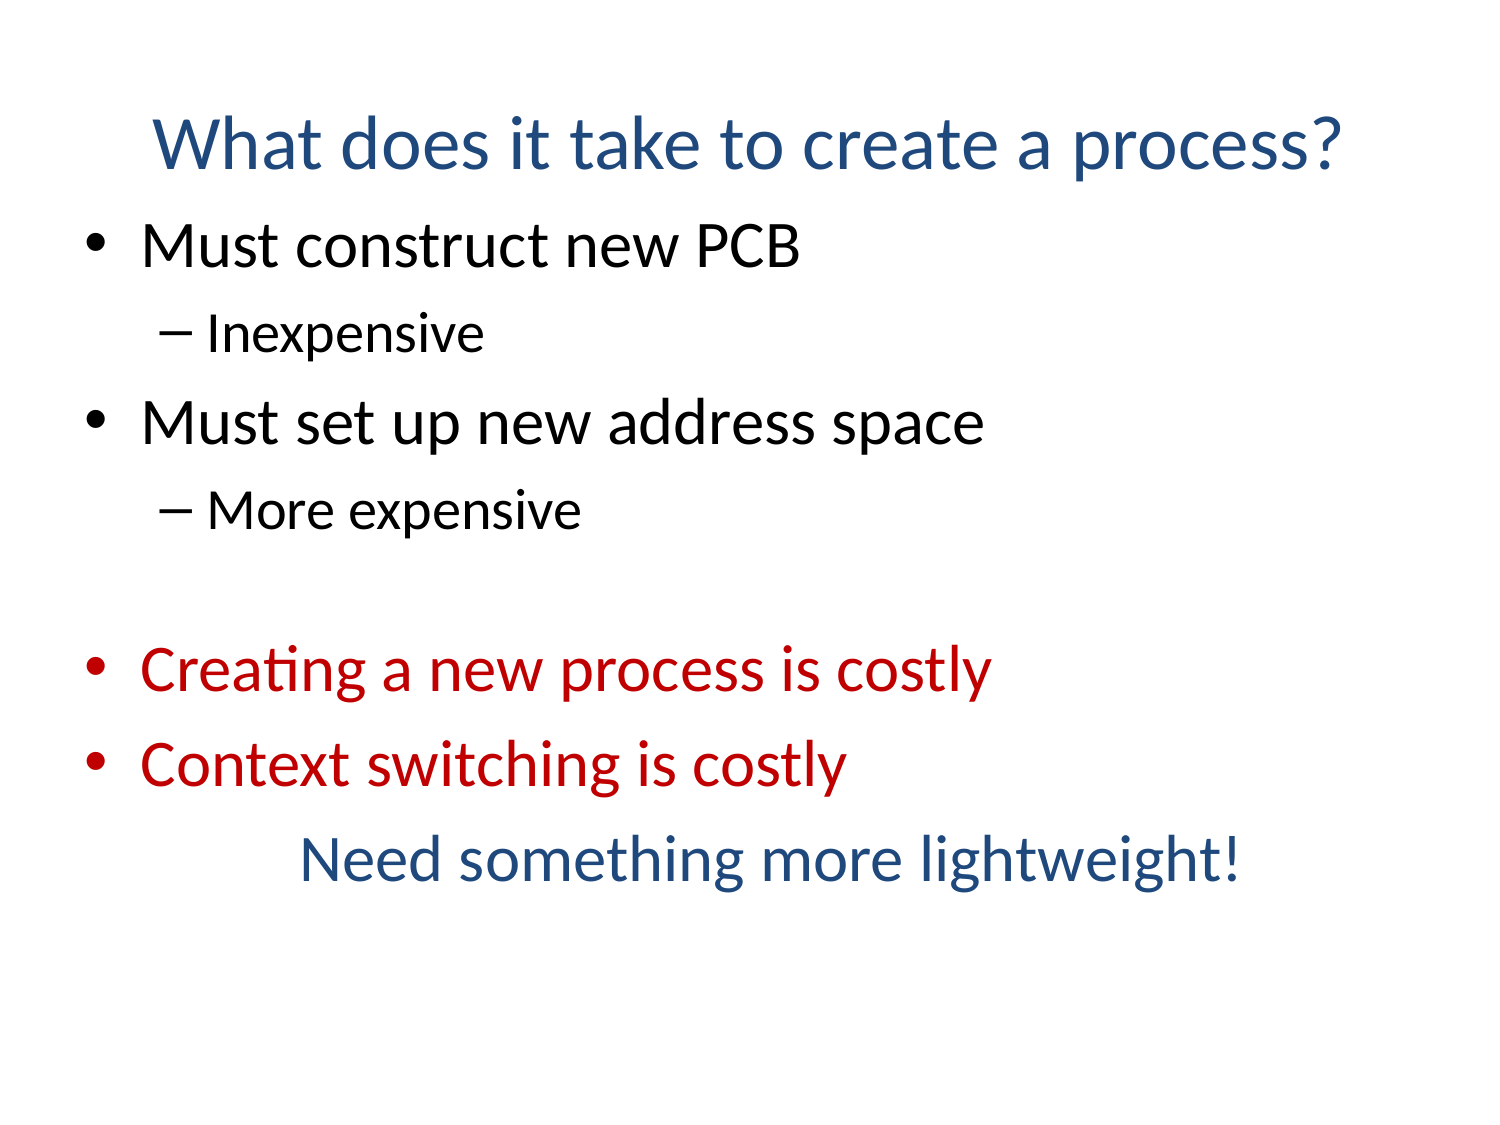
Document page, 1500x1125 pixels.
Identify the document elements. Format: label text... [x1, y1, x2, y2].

list Must construct new PCB Inexpensive Must set up new address space More expensive Creating a new process is costly Context switching is costly Need something more lightweight! [77, 193, 1411, 1013]
title What does it take to create a process? [75, 45, 1425, 233]
